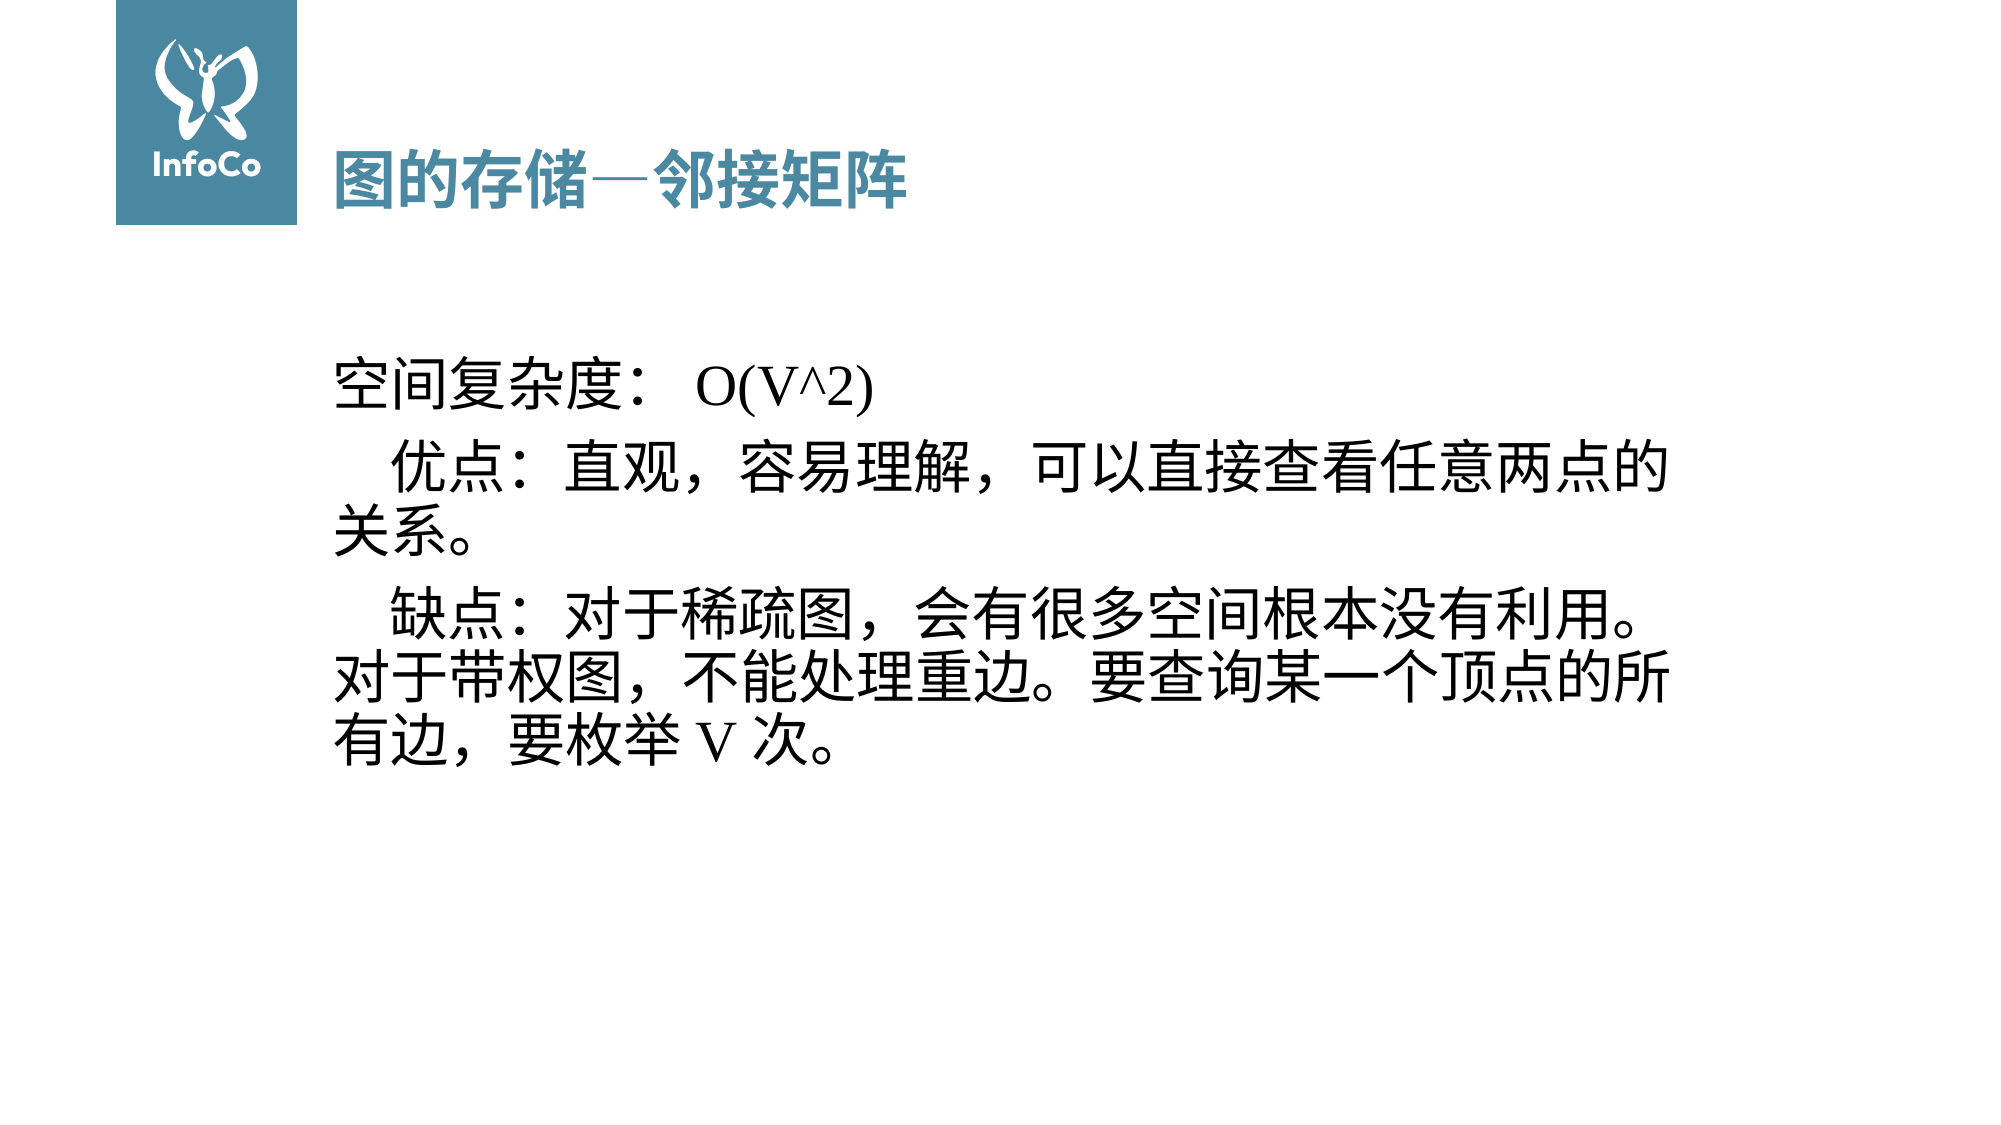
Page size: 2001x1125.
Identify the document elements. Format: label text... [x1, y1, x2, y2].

list 空间复杂度：O(V^2) 优点：直观，容易理解，可以直接查看任意两点的关系。 缺点：对于稀疏图，会有很多空间根本没有利用。对于带权图，不能处理重边。要查询某一个顶点的所有边，要枚举V次。 [317, 347, 1712, 820]
title 图的存储—邻接矩阵 [317, 140, 1884, 225]
picture [116, 0, 297, 225]
